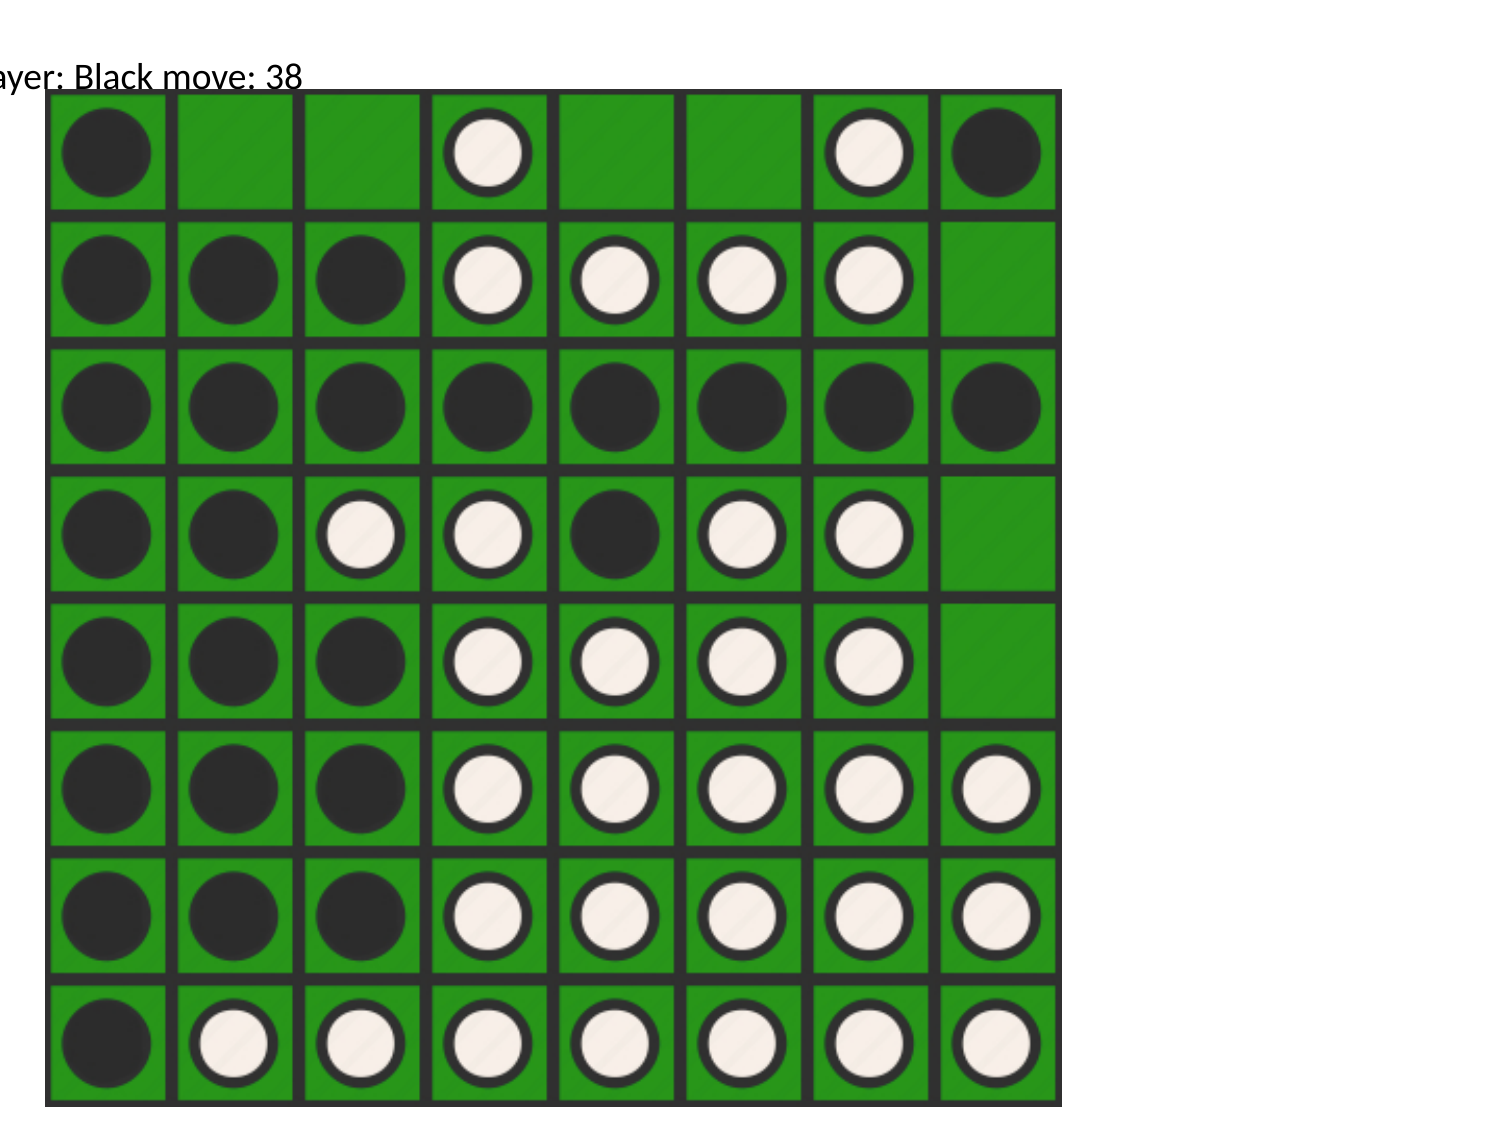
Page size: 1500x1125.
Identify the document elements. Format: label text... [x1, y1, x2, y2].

text_box turn: 53 player: Black move: 38 [0, 44, 319, 105]
picture [44, 89, 1062, 1107]
